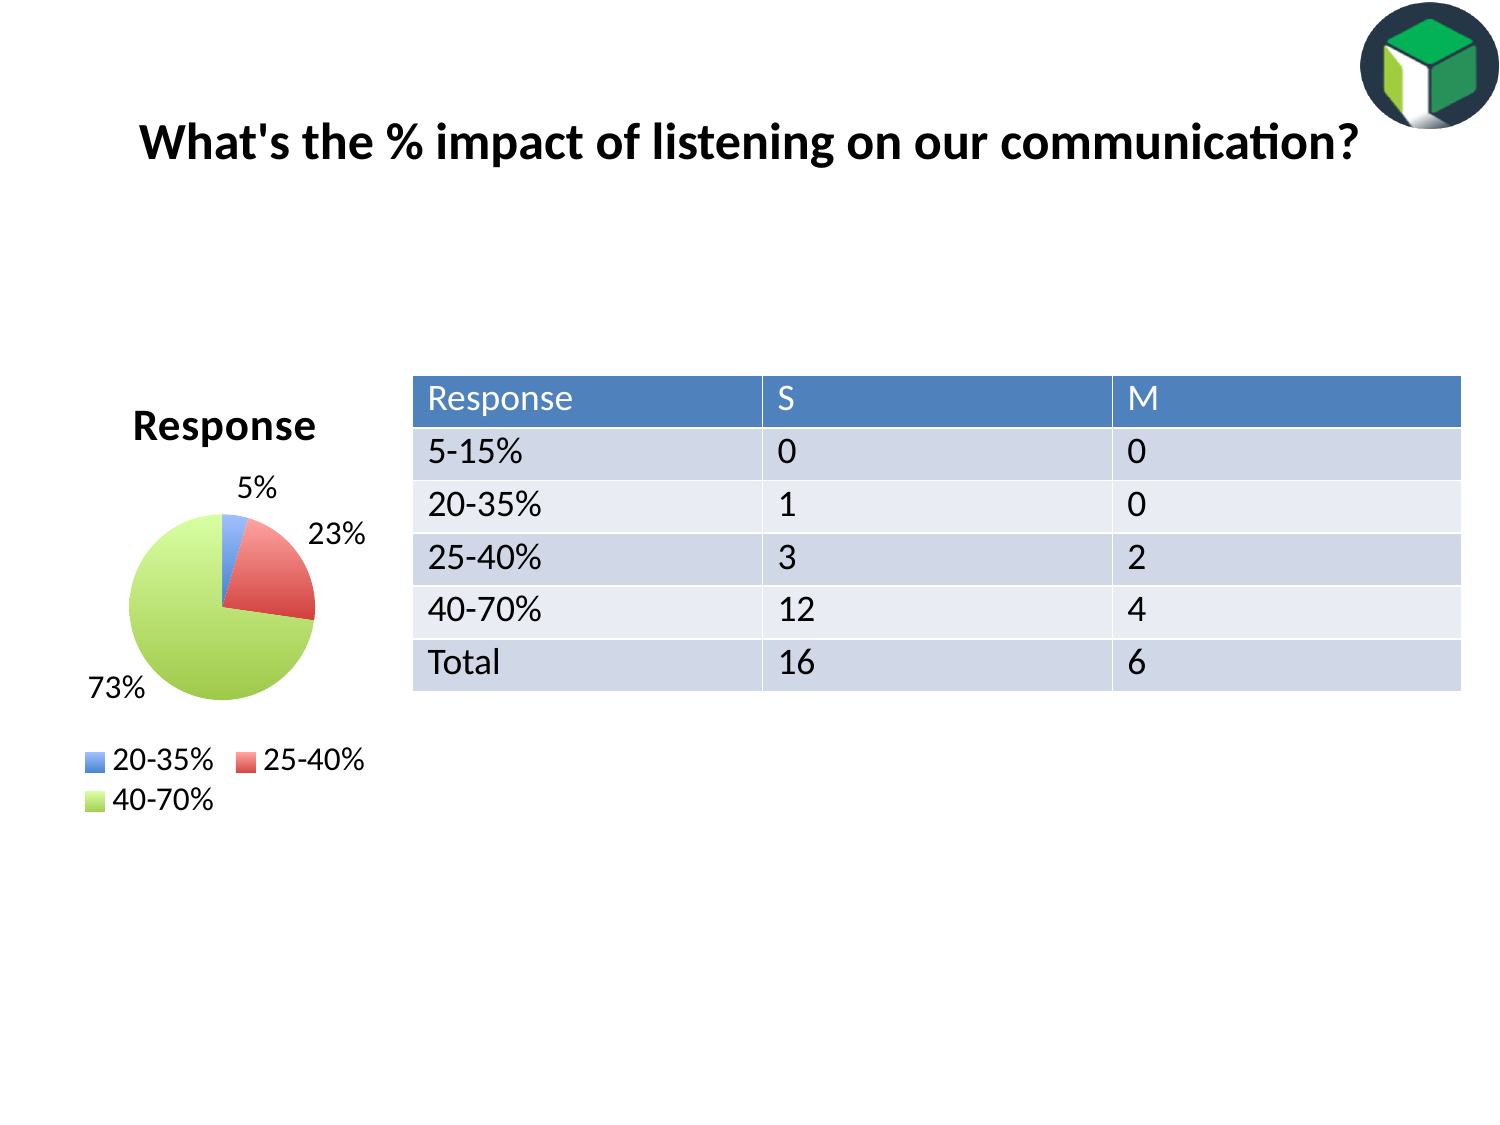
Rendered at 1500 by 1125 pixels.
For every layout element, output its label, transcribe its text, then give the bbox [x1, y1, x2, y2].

table_header Response [452, 376, 762, 427]
title What's the % impact of listening on our communication? [75, 45, 1425, 233]
table_cell 2 [1113, 534, 1461, 585]
table_cell Total [454, 640, 762, 691]
table_cell 4 [1113, 587, 1461, 638]
table_cell 20-35% [454, 481, 762, 532]
picture [1360, 2, 1499, 130]
table_cell 6 [1113, 640, 1461, 691]
chart [0, 374, 451, 826]
table_cell 40-70% [454, 587, 762, 638]
table_cell 16 [763, 640, 1112, 691]
table_cell 0 [1113, 481, 1461, 532]
table_cell 0 [1113, 429, 1461, 480]
table_cell 3 [763, 534, 1112, 585]
table_header S [763, 376, 1112, 427]
table_cell 0 [763, 429, 1112, 480]
table_cell 5-15% [454, 429, 762, 480]
table_cell 12 [763, 587, 1112, 638]
table_header M [1113, 376, 1461, 427]
table_cell 1 [763, 481, 1112, 532]
table_cell 25-40% [454, 534, 762, 585]
